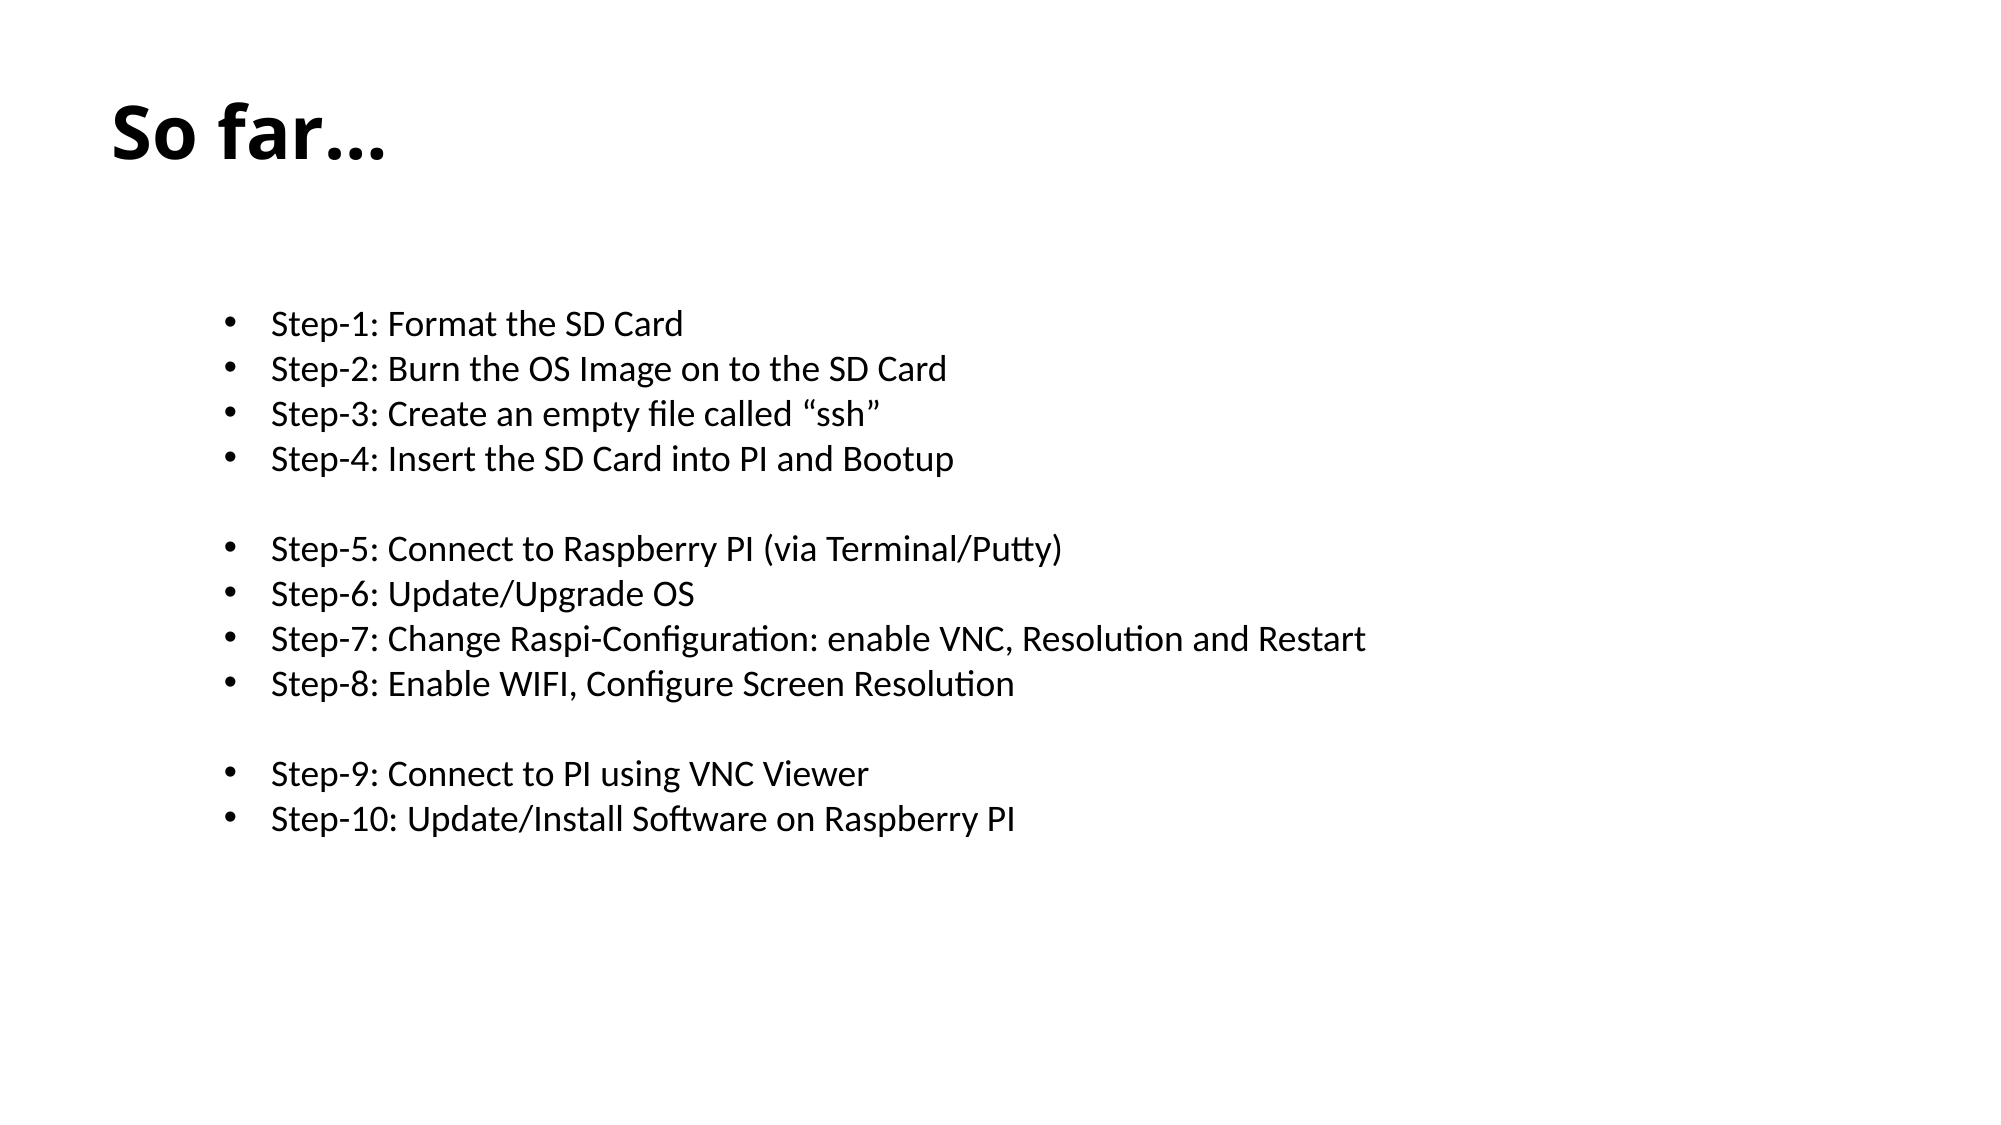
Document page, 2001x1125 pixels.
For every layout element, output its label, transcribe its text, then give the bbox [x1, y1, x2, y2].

text_box Step-1: Format the SD Card Step-2: Burn the OS Image on to the SD Card Step-3: Create an empty file called “ssh” Step-4: Insert the SD Card into PI and Bootup Step-5: Connect to Raspberry PI (via Terminal/Putty) Step-6: Update/Upgrade OS Step-7: Change Raspi-Configuration: enable VNC, Resolution and Restart Step-8: Enable WIFI, Configure Screen Resolution Step-9: Connect to PI using VNC Viewer Step-10: Update/Install Software on Raspberry PI [209, 291, 1383, 847]
title So far… [96, 87, 1597, 184]
